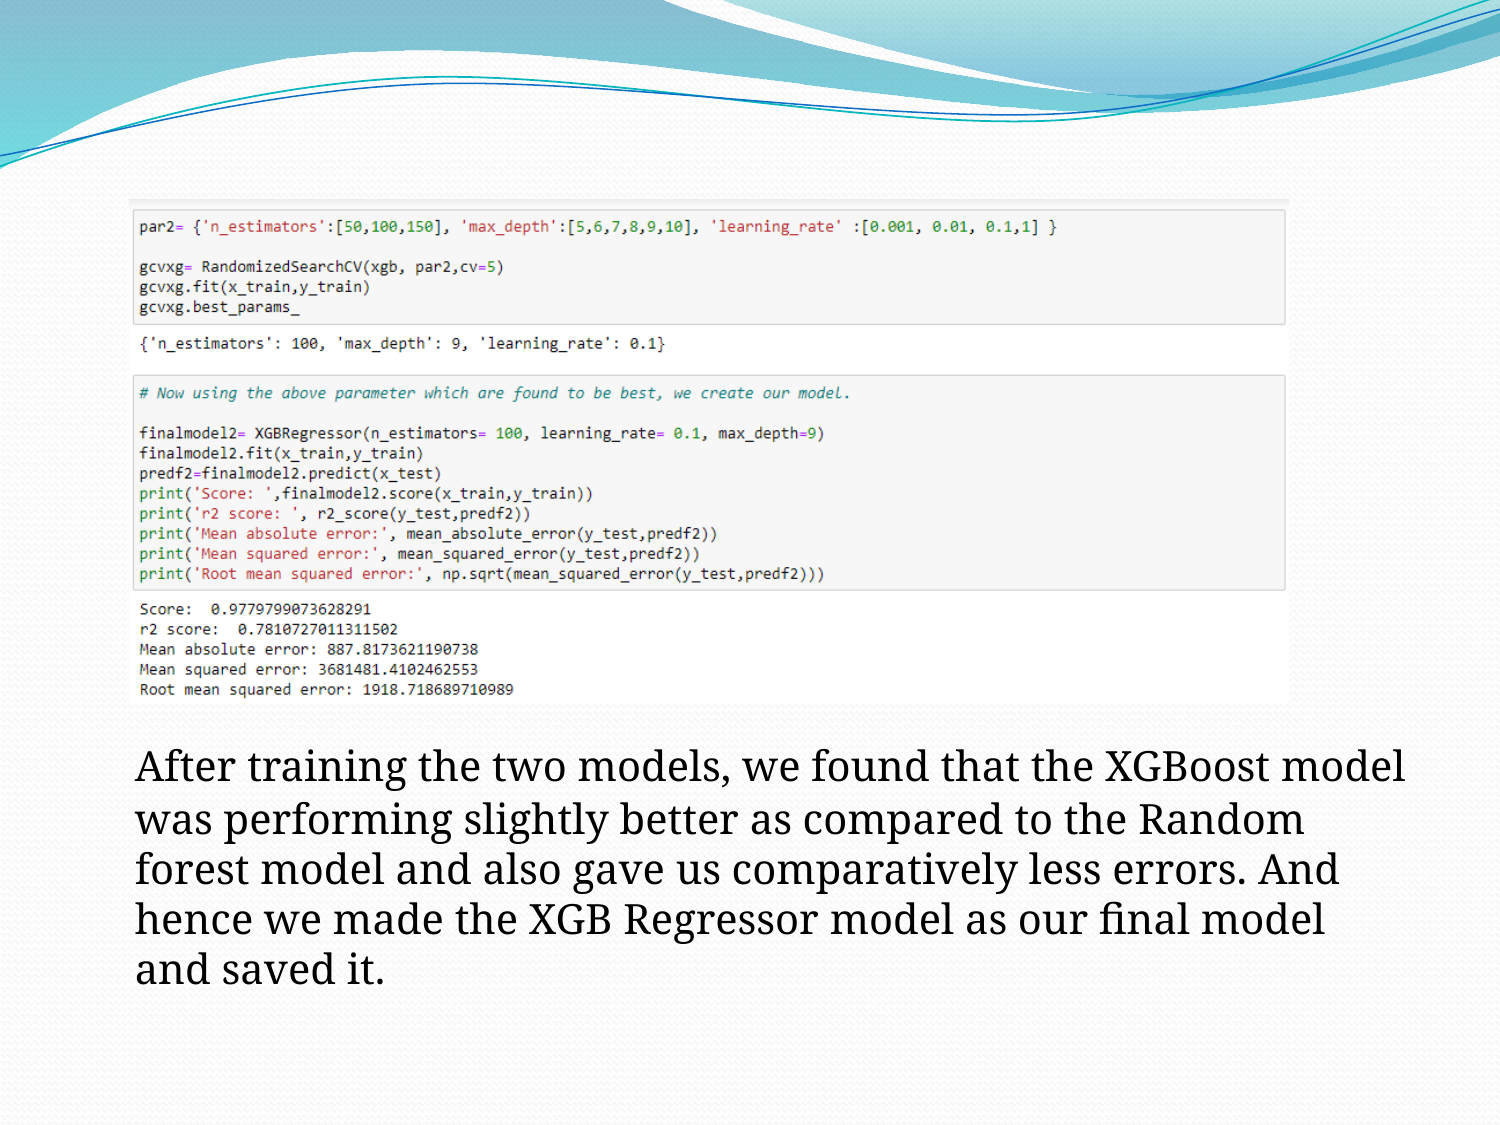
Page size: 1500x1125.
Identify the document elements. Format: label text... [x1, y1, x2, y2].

title [75, 115, 1425, 516]
picture [128, 198, 1290, 704]
list After training the two models, we found that the XGBoost model was performing slightly better as compared to the Random forest model and also gave us comparatively less errors. And hence we made the XGB Regressor model as our final model and saved it. [75, 720, 1425, 1055]
